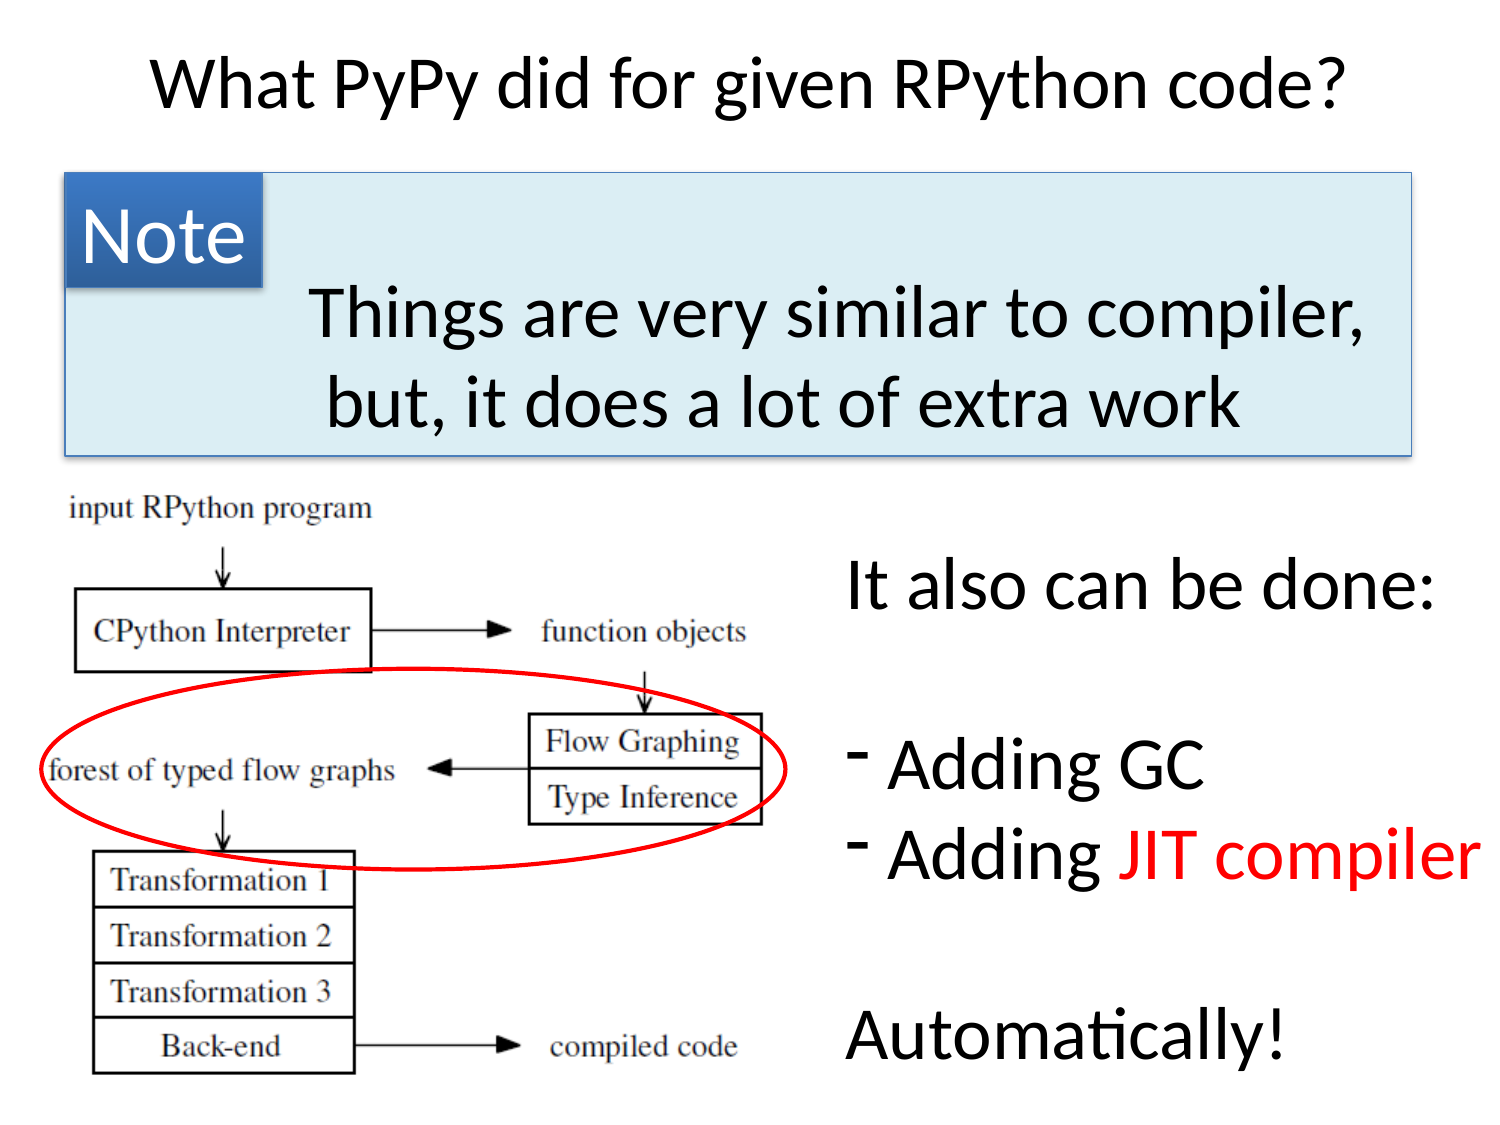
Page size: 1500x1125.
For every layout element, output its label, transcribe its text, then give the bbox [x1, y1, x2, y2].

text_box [0, 479, 810, 1096]
text_box It also can be done: Adding GC Adding JIT compiler Automatically! [830, 527, 1499, 1082]
text_box Note [65, 172, 263, 288]
text_box Things are very similar to compiler, but, it does a lot of extra work [293, 255, 1383, 451]
title What PyPy did for given RPython code? [75, 0, 1425, 173]
text_box [64, 172, 1412, 457]
